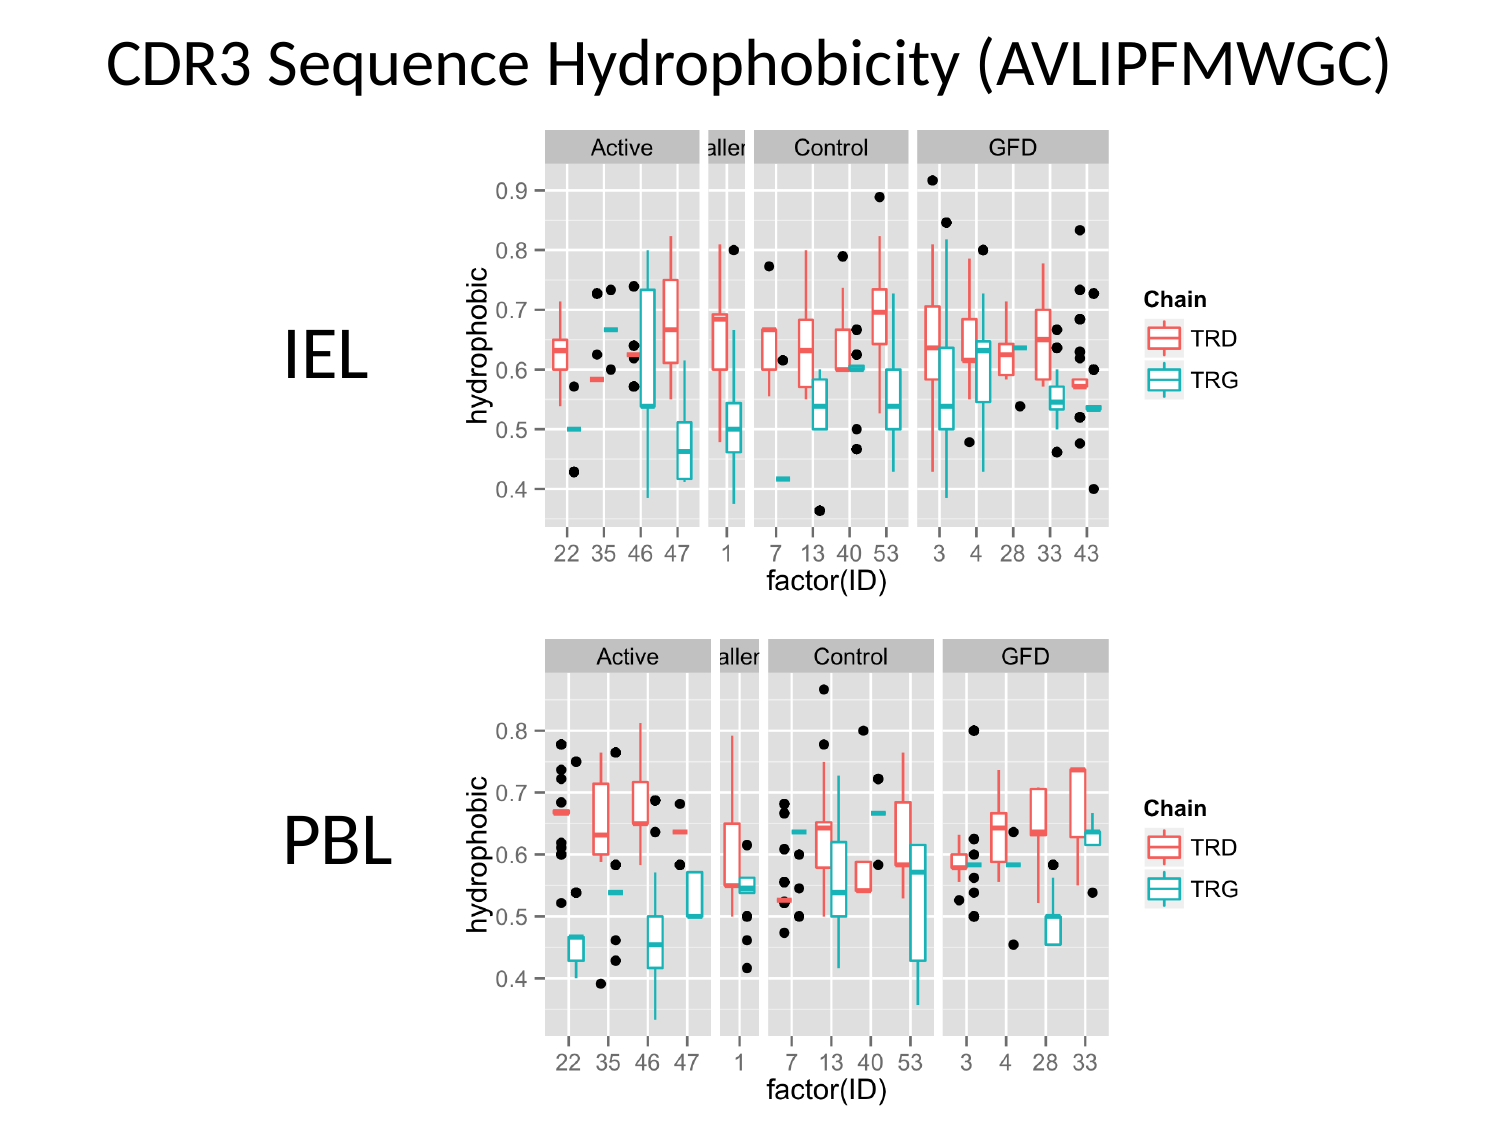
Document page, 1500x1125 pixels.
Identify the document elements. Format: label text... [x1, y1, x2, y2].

picture [439, 94, 1308, 1125]
text_box PBL [267, 781, 409, 887]
title CDR3 Sequence Hydrophobicity (AVLIPFMWGC) [75, 3, 1425, 114]
text_box IEL [267, 296, 385, 402]
